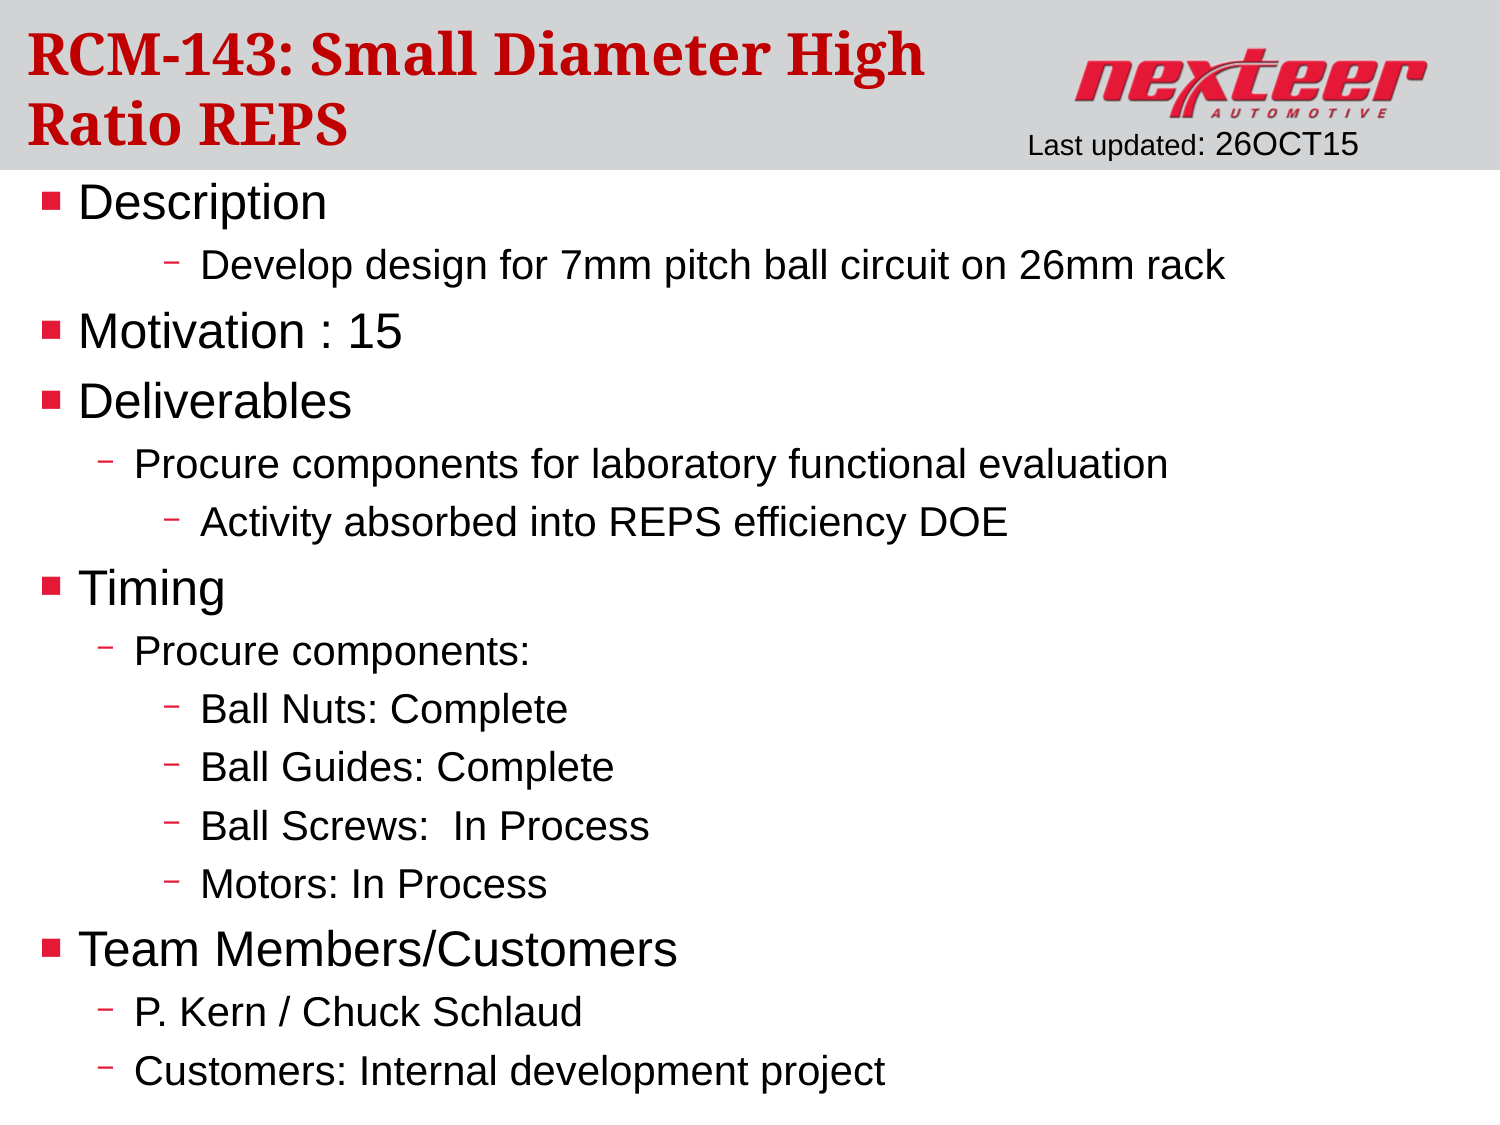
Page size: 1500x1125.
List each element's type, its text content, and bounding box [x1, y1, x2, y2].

text_box Last updated: 26OCT15 [1012, 114, 1384, 175]
picture [0, 0, 1500, 170]
title RCM-143: Small Diameter High Ratio REPS [12, 12, 1013, 163]
list Description Develop design for 7mm pitch ball circuit on 26mm rack Motivation : 15 Deliverables Procure components for laboratory functional evaluation Activity absorbed into REPS efficiency DOE Timing Procure components: Ball Nuts: Complete Ball Guides: Complete Ball Screws: In Process Motors: In Process Team Members/Customers P. Kern / Chuck Schlaud Customers: Internal development project [24, 162, 1450, 1063]
